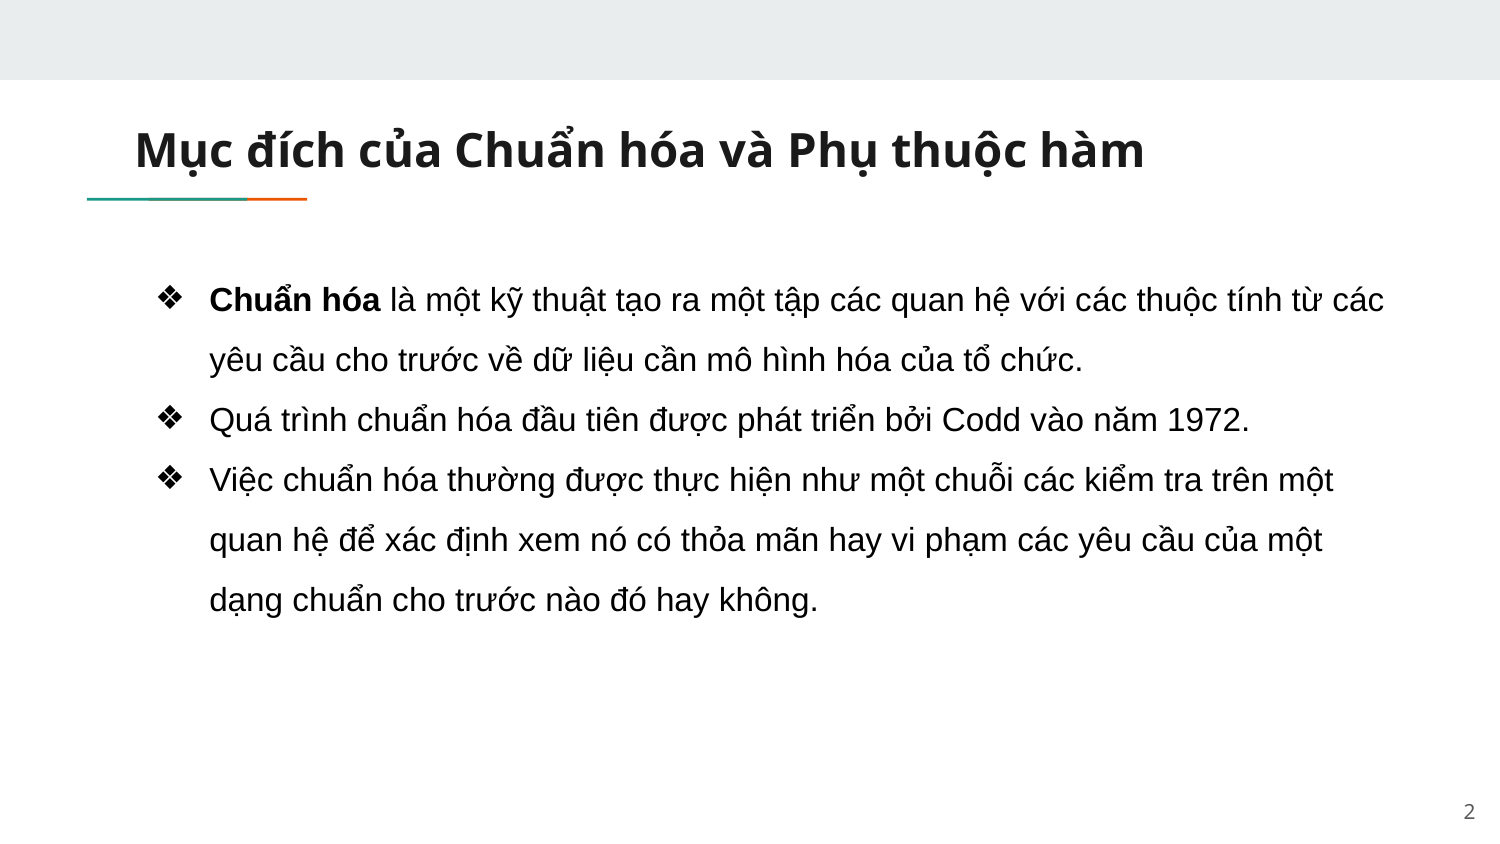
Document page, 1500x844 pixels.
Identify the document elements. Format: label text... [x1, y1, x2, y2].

slide_number ‹#› [1411, 779, 1491, 844]
list Chuẩn hóa là một kỹ thuật tạo ra một tập các quan hệ với các thuộc tính từ các yêu cầu cho trước về dữ liệu cần mô hình hóa của tổ chức. Quá trình chuẩn hóa đầu tiên được phát triển bởi Codd vào năm 1972. Việc chuẩn hóa thường được thực hiện như một chuỗi các kiểm tra trên một quan hệ để xác định xem nó có thỏa mãn hay vi phạm các yêu cầu của một dạng chuẩn cho trước nào đó hay không. [119, 243, 1411, 844]
title Mục đích của Chuẩn hóa và Phụ thuộc hàm [119, 105, 1381, 194]
